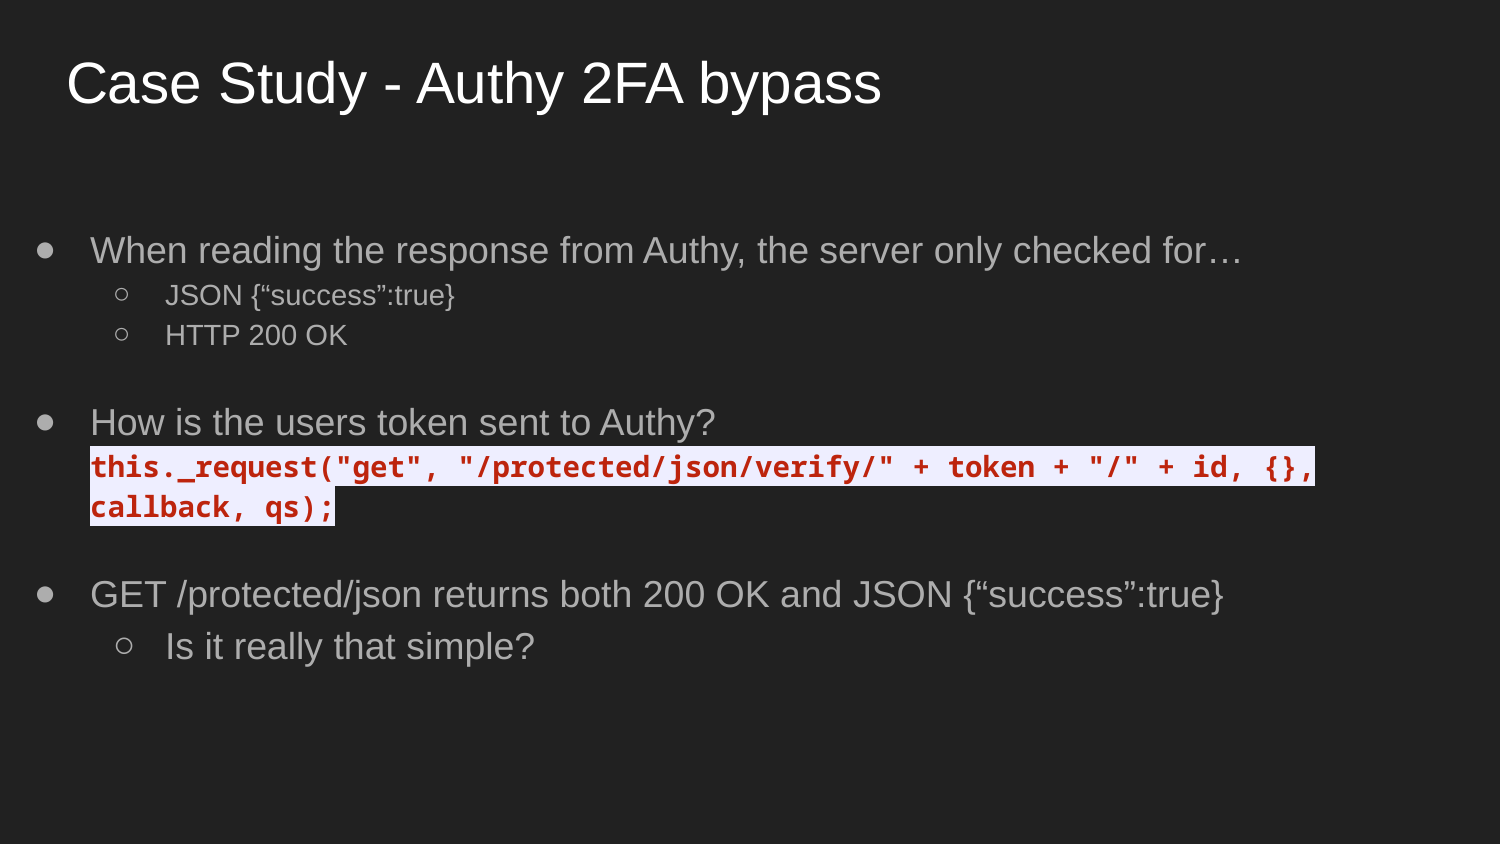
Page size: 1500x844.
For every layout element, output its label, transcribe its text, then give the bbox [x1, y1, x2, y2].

title Case Study - Authy 2FA bypass [51, 30, 1449, 125]
list When reading the response from Authy, the server only checked for… JSON {“success”:true} HTTP 200 OK How is the users token sent to Authy? this._request("get", "/protected/json/verify/" + token + "/" + id, {}, callback, qs); GET /protected/json returns both 200 OK and JSON {“success”:true} Is it really that simple? [0, 204, 1500, 640]
